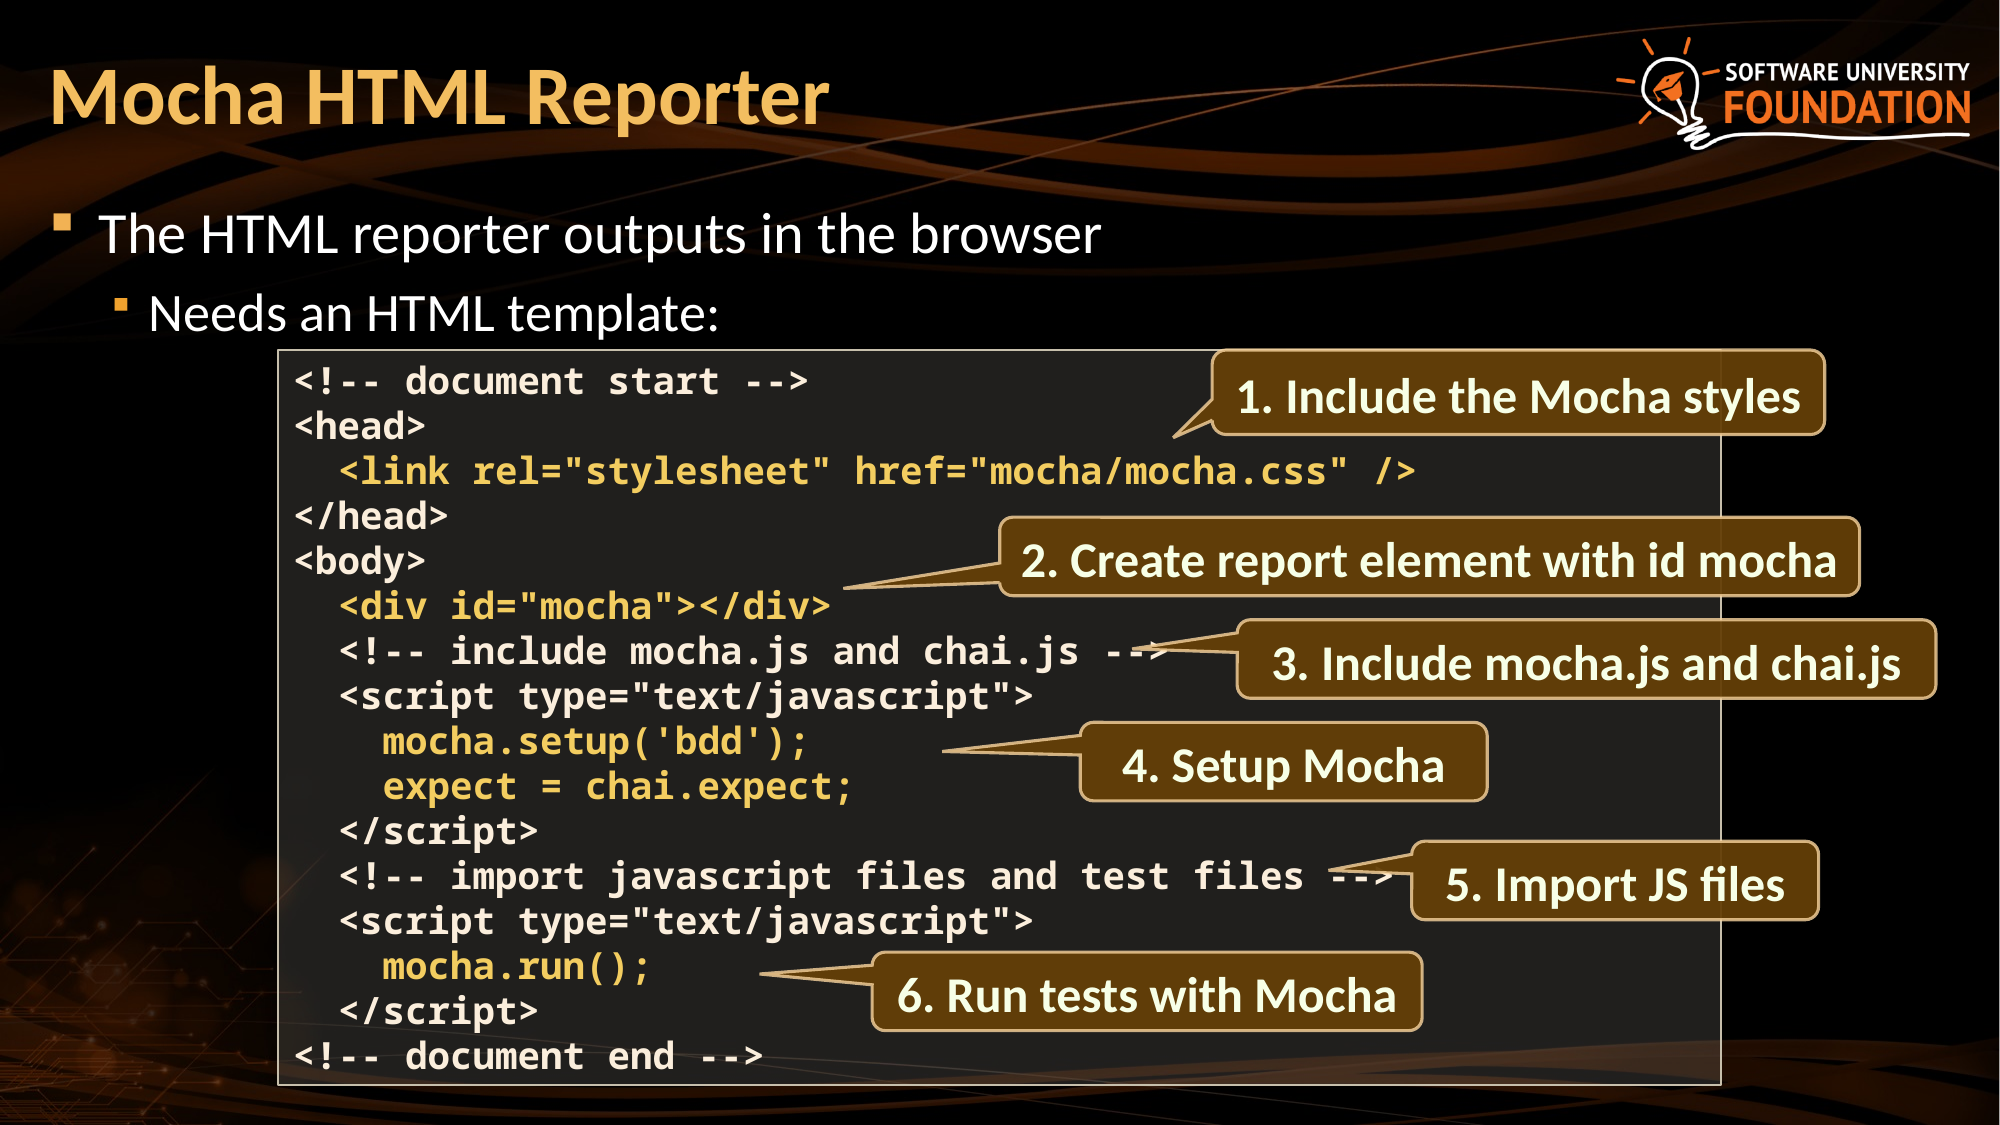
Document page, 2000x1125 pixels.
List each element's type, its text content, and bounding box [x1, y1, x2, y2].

text_box 2. Create report element with id mocha [843, 516, 1861, 597]
picture [0, 0, 2000, 1125]
text_box 1. Include the Mocha styles [1172, 348, 1826, 439]
text_box 6. Run tests with Mocha [759, 951, 1424, 1032]
list The HTML reporter outputs in the browser Needs an HTML template: [31, 188, 1968, 1103]
text_box 3. Include mocha.js and chai.js [1131, 618, 1937, 700]
title Mocha HTML Reporter [30, 6, 1602, 189]
text_box 5. Import JS files [1328, 840, 1820, 921]
text_box 4. Setup Mocha [942, 721, 1489, 802]
text_box <!-- document start --> <head> <link rel="stylesheet" href="mocha/mocha.css" /> </head> <body> <div id="mocha"></div> <!-- include mocha.js and chai.js --> <script type="text/javascript"> mocha.setup('bdd'); expect = chai.expect; </script> <!-- import javascript files and test files --> <script type="text/javascript"> mocha.run(); </script> <!-- document end --> [277, 349, 1721, 1085]
